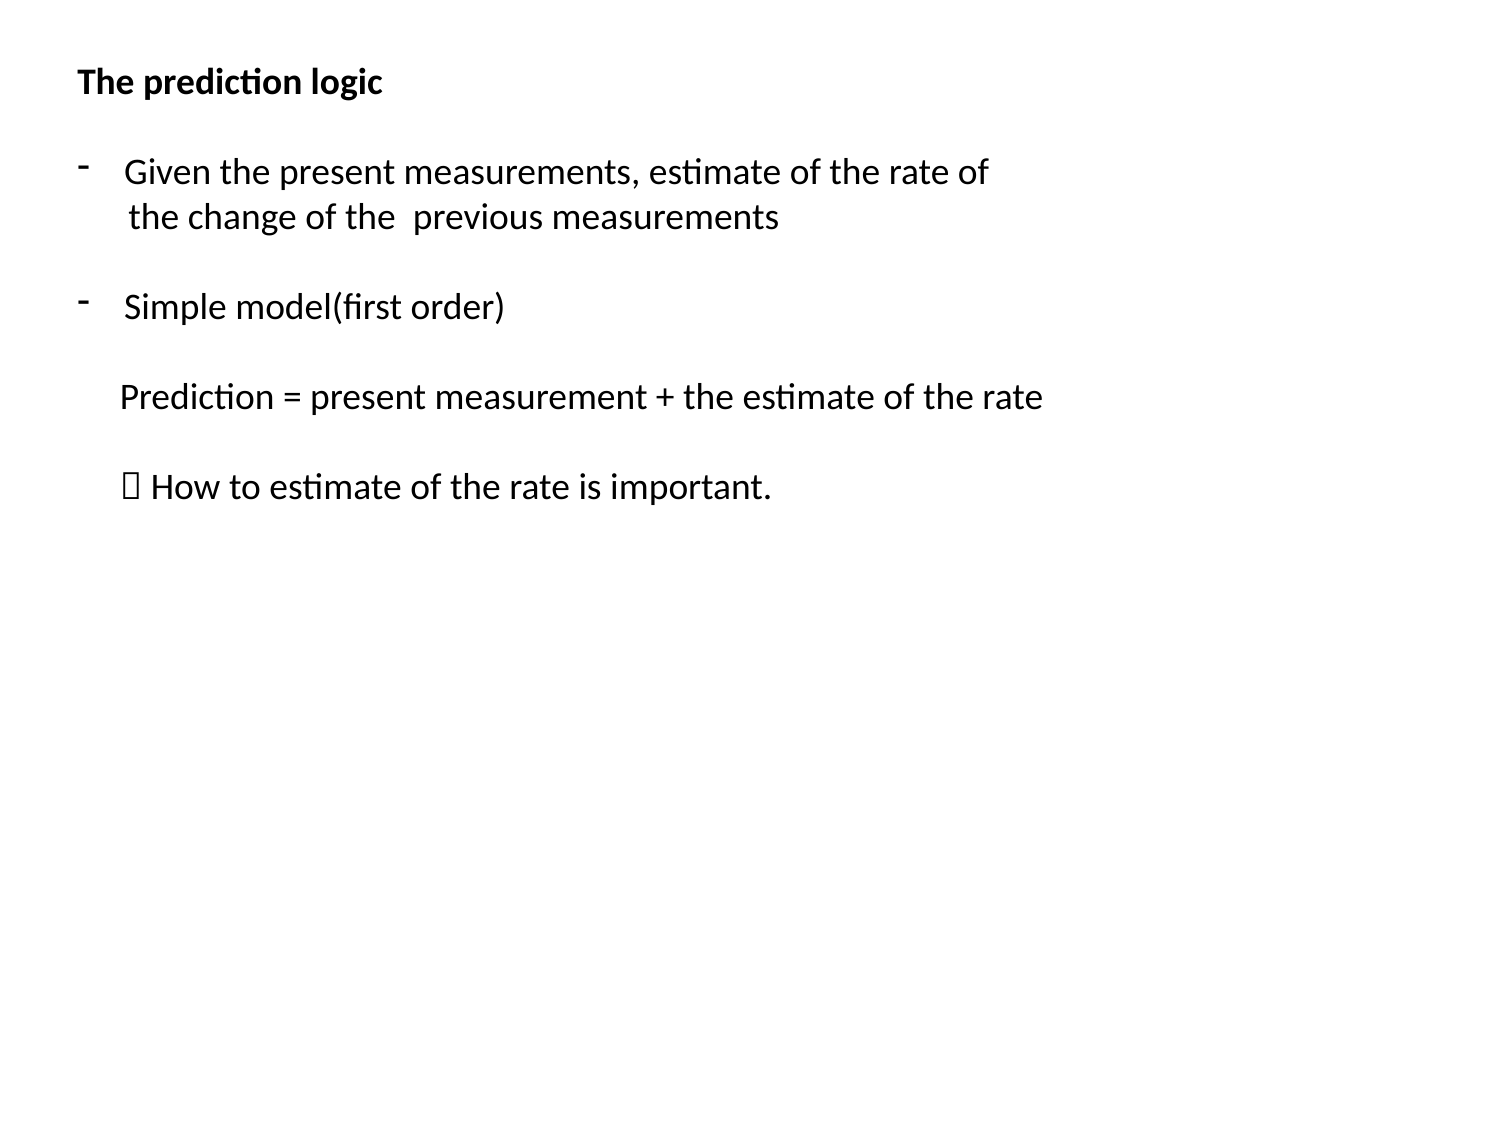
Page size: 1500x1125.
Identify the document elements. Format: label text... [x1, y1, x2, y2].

text_box The prediction logic Given the present measurements, estimate of the rate of the change of the previous measurements Simple model(first order) Prediction = present measurement + the estimate of the rate  How to estimate of the rate is important. [62, 49, 1463, 605]
